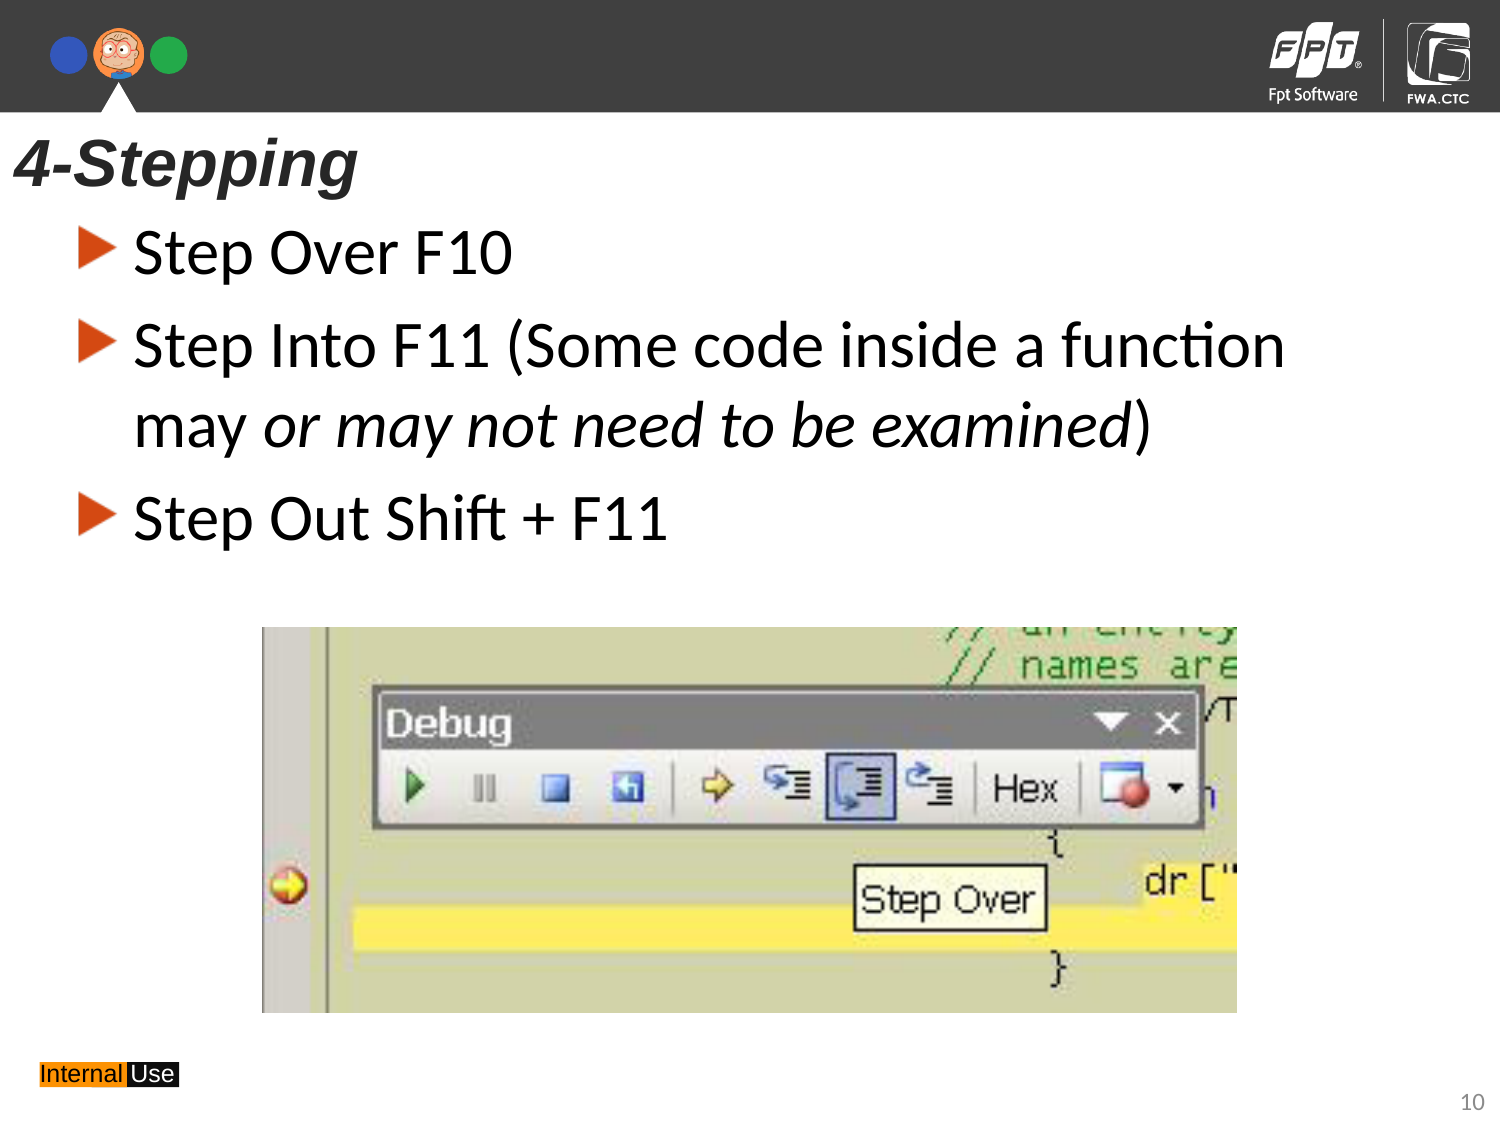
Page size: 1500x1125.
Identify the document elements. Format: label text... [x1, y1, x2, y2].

picture [262, 627, 1237, 1013]
slide_number 10 [1149, 1074, 1500, 1125]
list Step Over F10 Step Into F11 (Some code inside a function may or may not need to be examined) Step Out Shift + F11 [62, 200, 1413, 613]
picture [93, 28, 144, 79]
picture [77, 224, 119, 271]
text_box 4-Stepping [0, 112, 1175, 208]
picture [77, 317, 119, 365]
picture [1262, 12, 1488, 125]
picture [77, 490, 119, 538]
